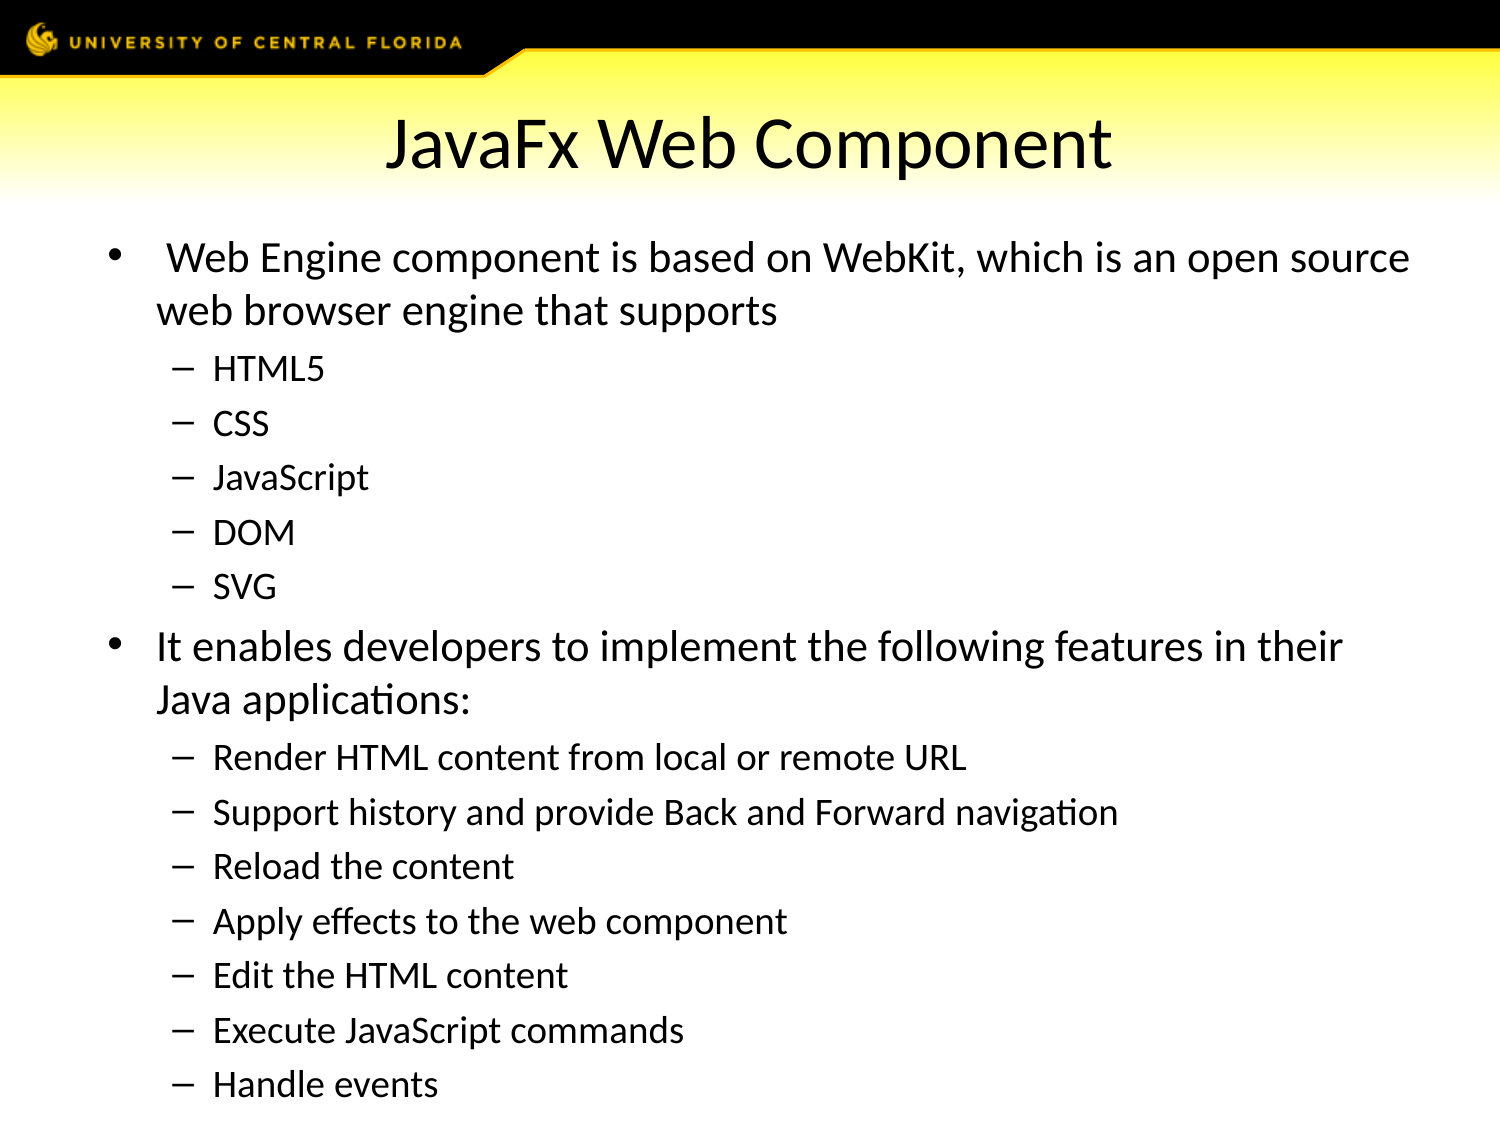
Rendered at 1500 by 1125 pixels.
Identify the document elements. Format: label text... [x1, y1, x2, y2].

list Web Engine component is based on WebKit, which is an open source web browser engine that supports HTML5 CSS JavaScript DOM SVG It enables developers to implement the following features in their Java applications: Render HTML content from local or remote URL Support history and provide Back and Forward navigation Reload the content Apply effects to the web component Edit the HTML content Execute JavaScript commands Handle events [92, 219, 1443, 1125]
title JavaFx Web Component [75, 45, 1425, 233]
picture [0, 0, 484, 74]
